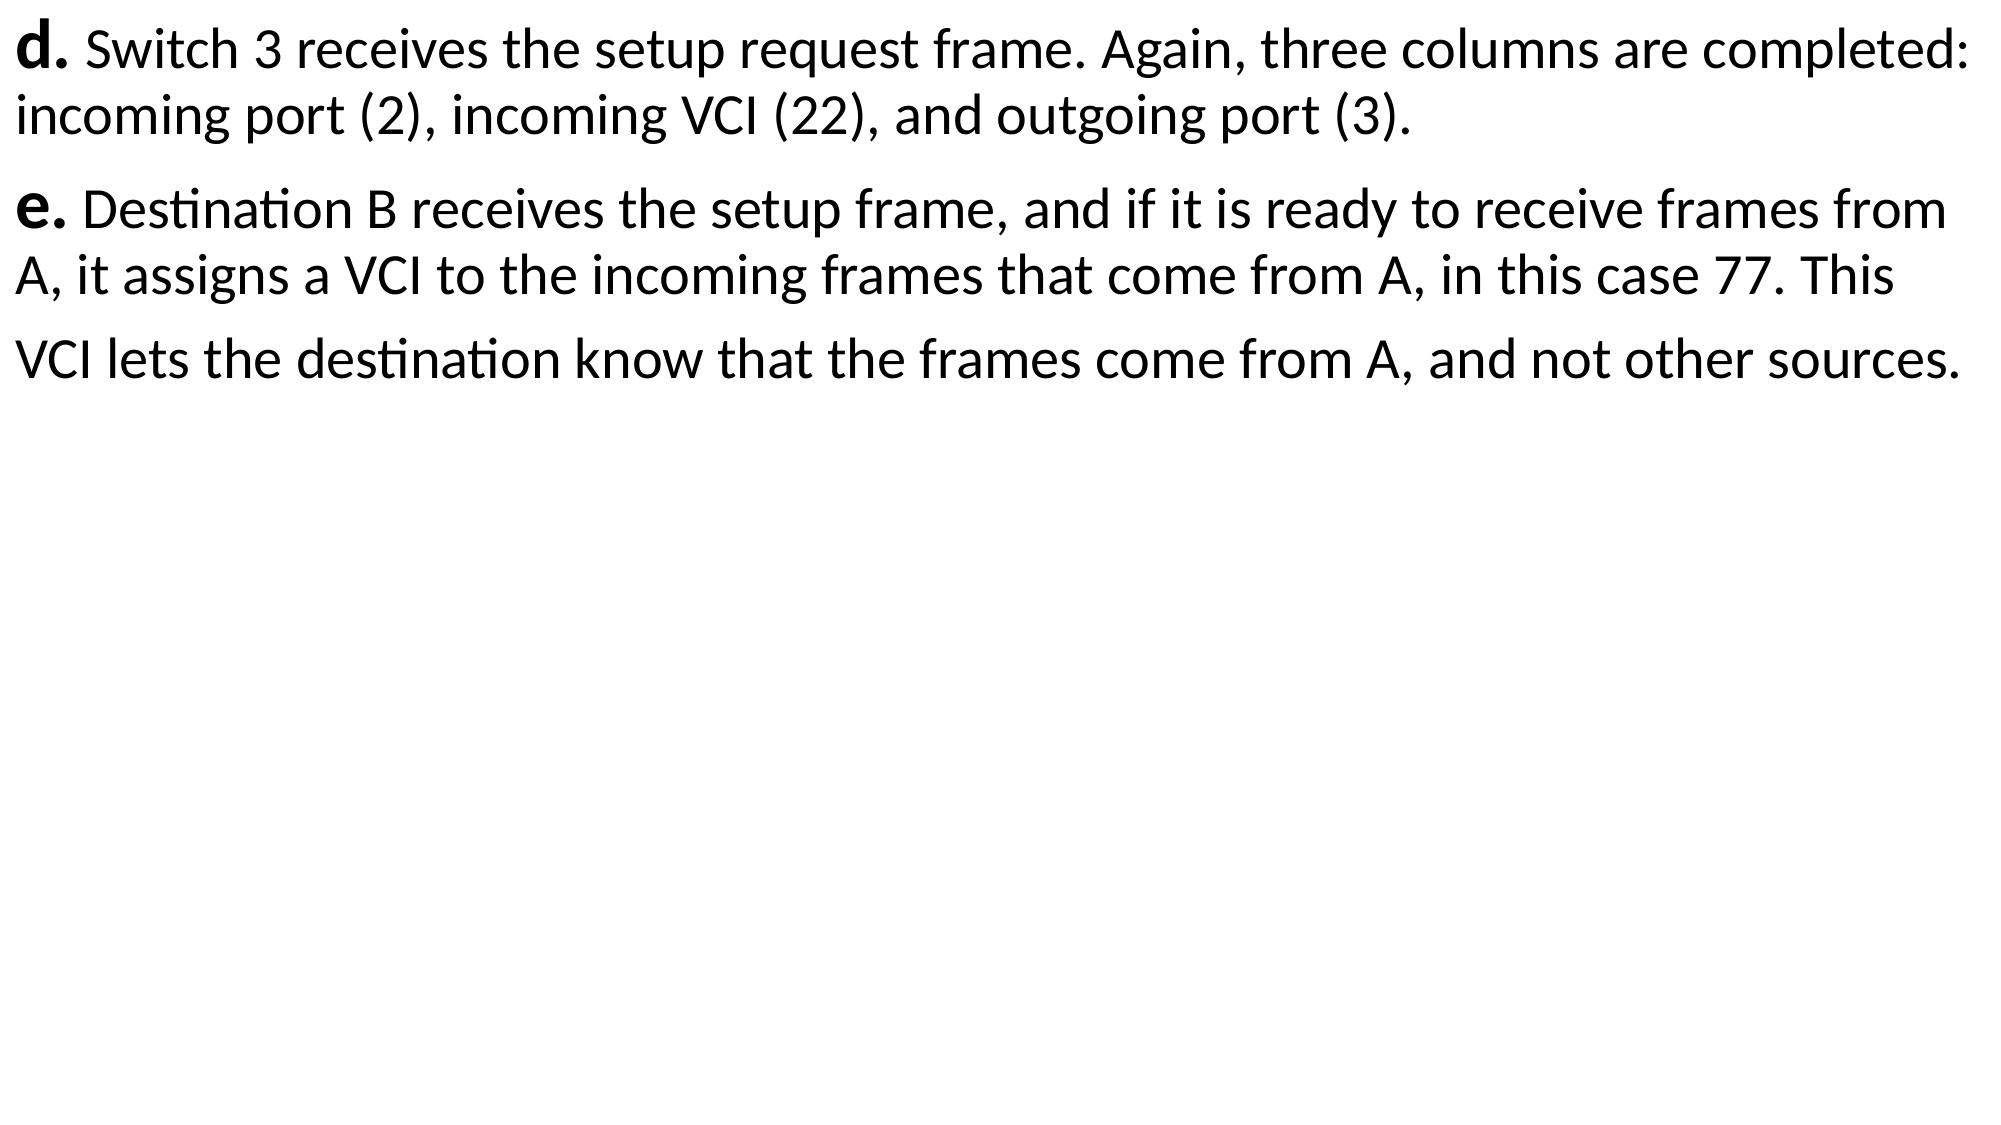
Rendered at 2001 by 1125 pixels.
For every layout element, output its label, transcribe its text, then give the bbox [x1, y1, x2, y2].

list d. Switch 3 receives the setup request frame. Again, three columns are completed: incoming port (2), incoming VCI (22), and outgoing port (3). e. Destination B receives the setup frame, and if it is ready to receive frames from A, it assigns a VCI to the incoming frames that come from A, in this case 77. This VCI lets the destination know that the frames come from A, and not other sources. [0, 0, 2000, 1014]
